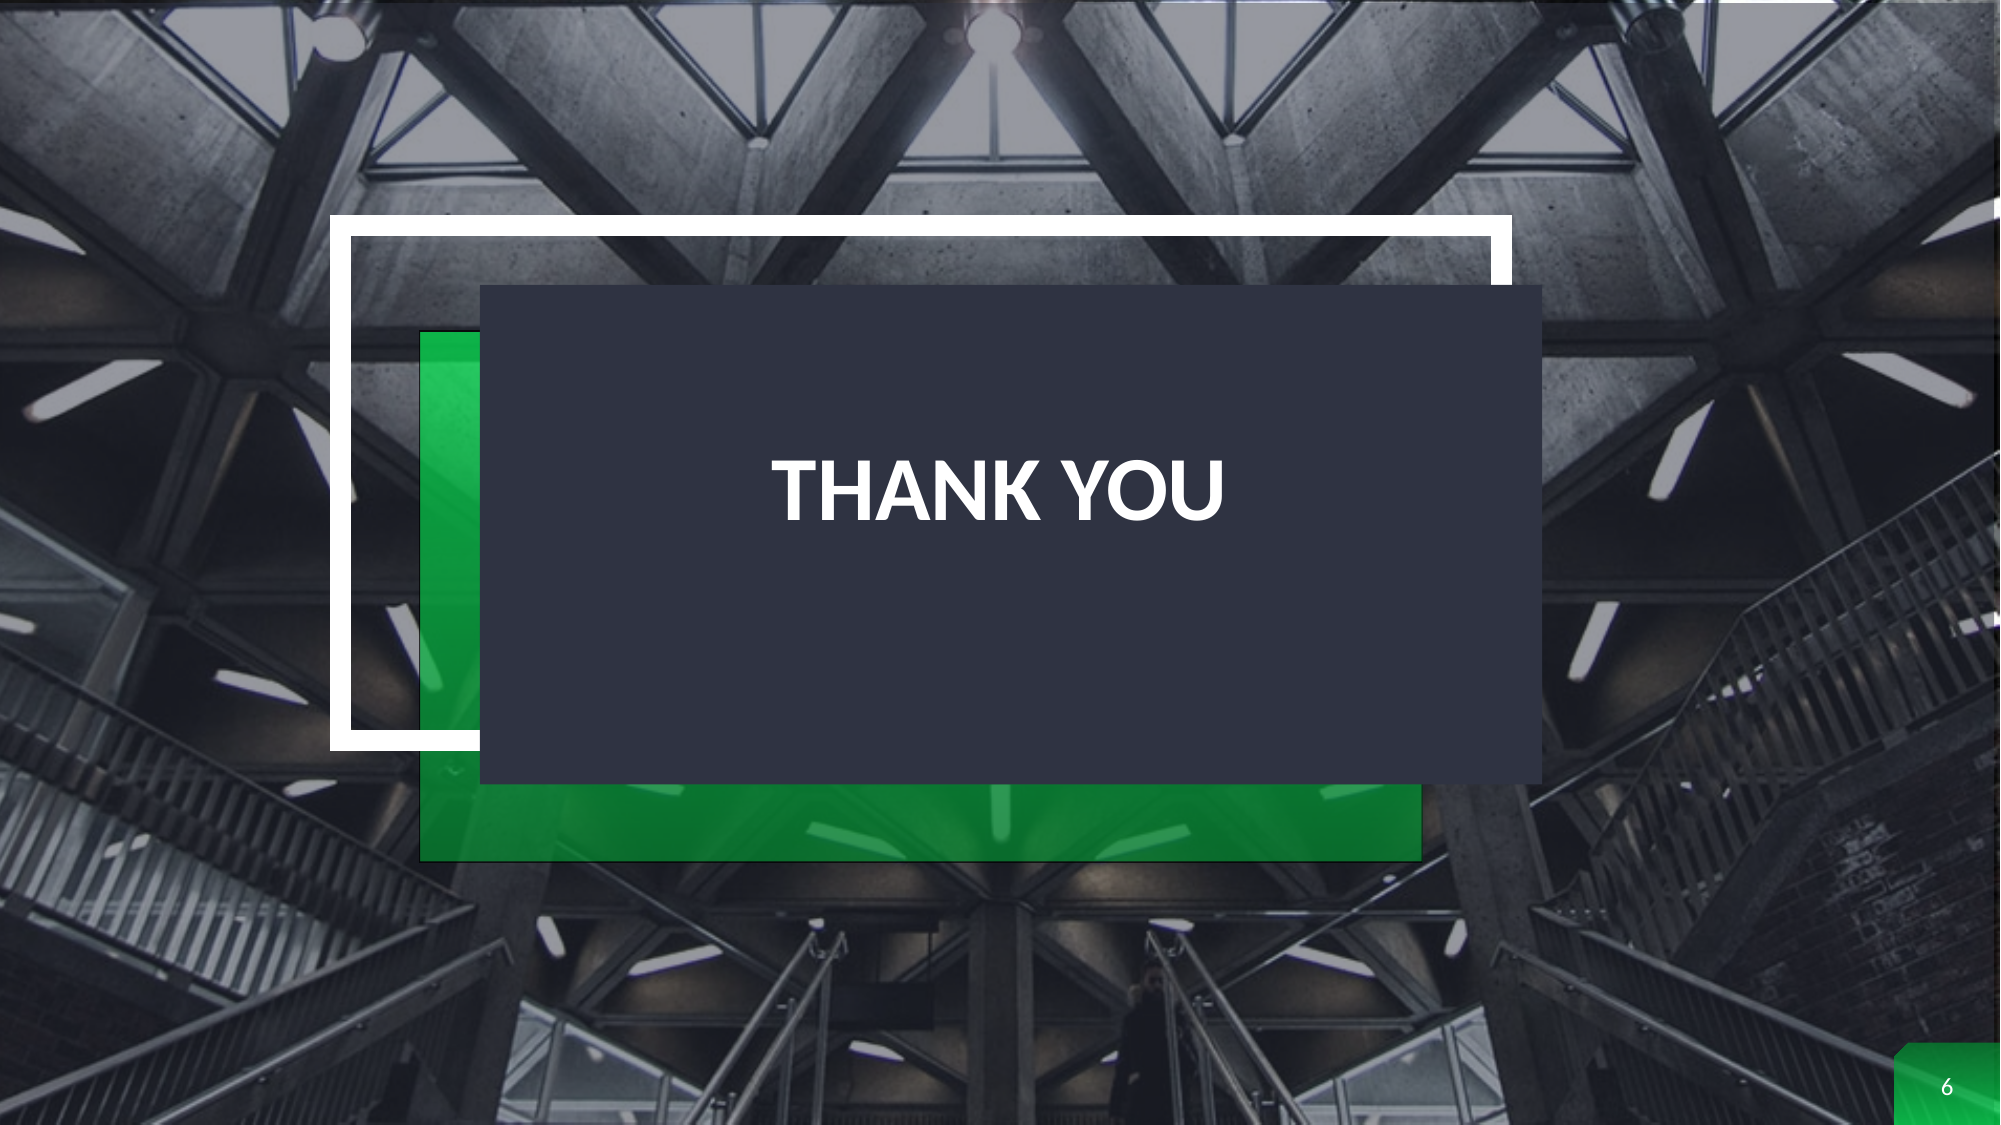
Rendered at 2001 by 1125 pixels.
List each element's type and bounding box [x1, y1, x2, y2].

picture [0, 0, 2000, 1125]
text_box [340, 225, 1543, 863]
